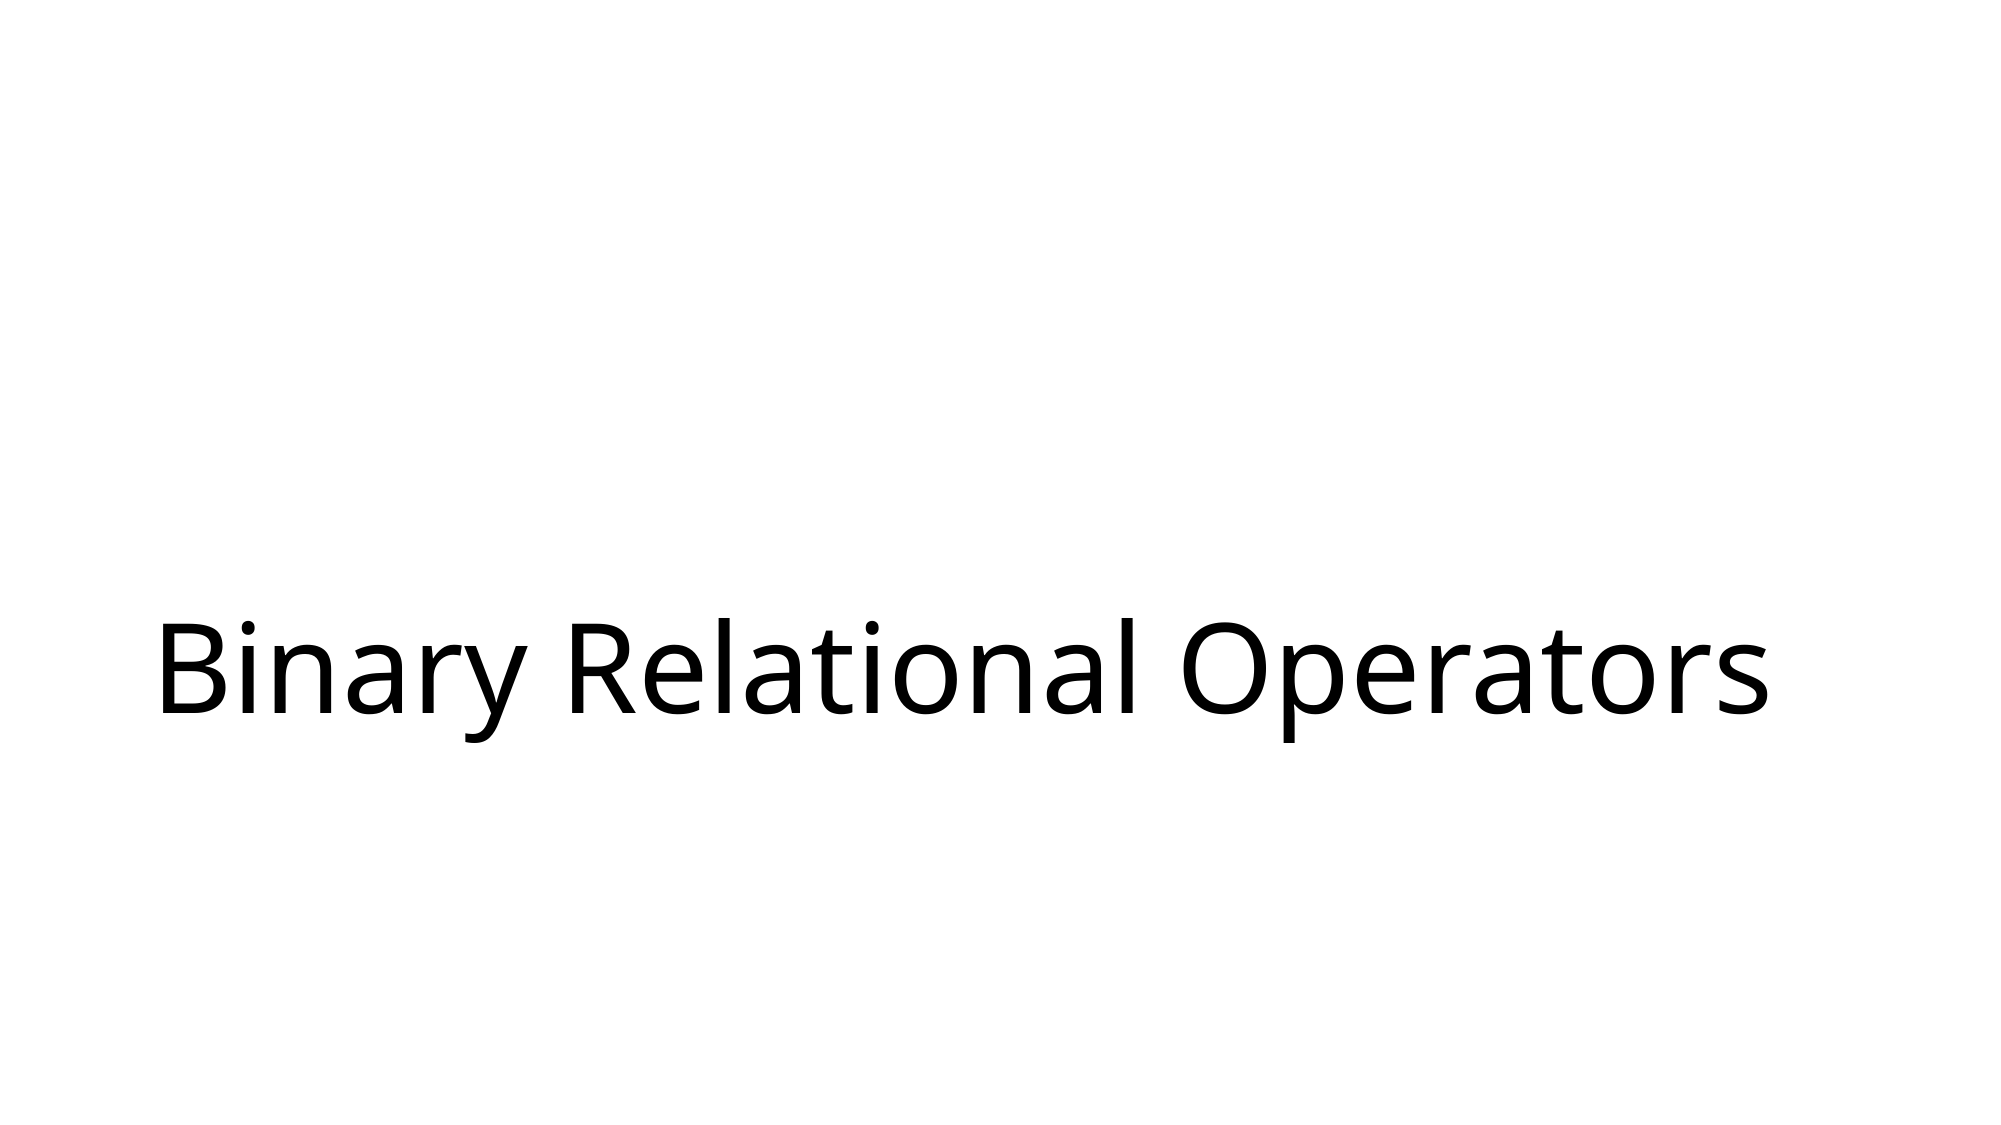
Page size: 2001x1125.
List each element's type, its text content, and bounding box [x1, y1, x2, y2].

title Binary Relational Operators [136, 280, 1862, 749]
